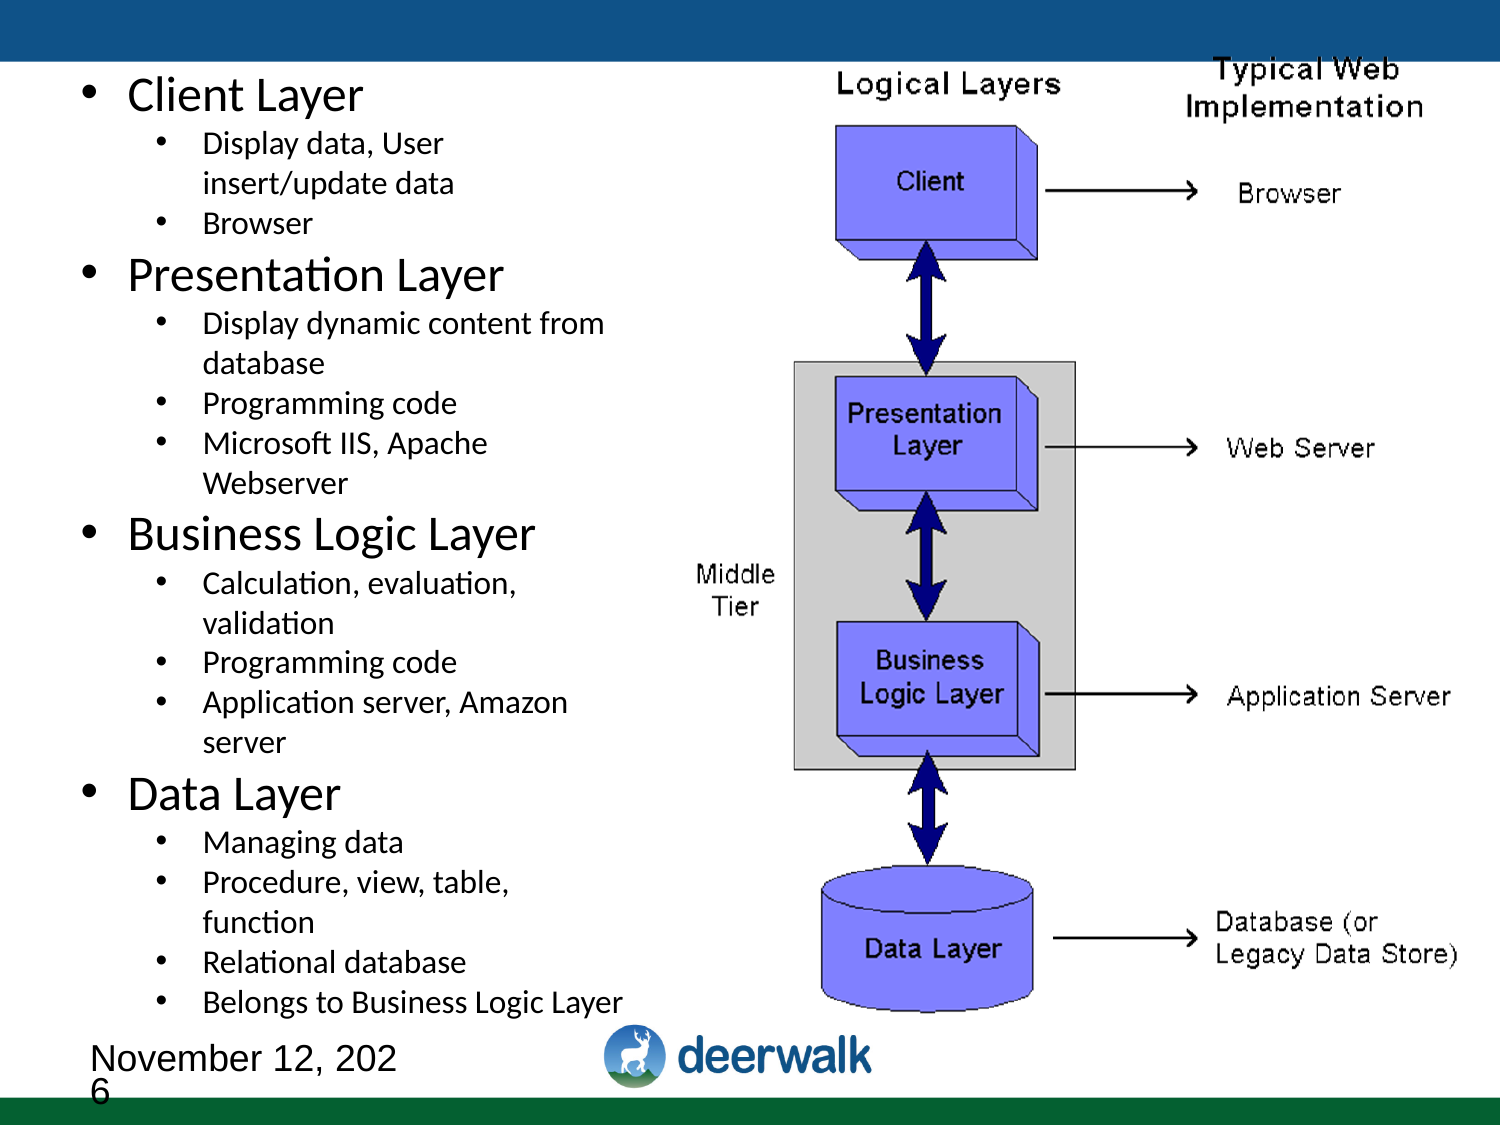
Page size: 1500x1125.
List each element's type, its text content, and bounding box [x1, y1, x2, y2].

picture [600, 43, 1500, 1090]
text_box Client Layer Display data, User insert/update data Browser Presentation Layer Display dynamic content from database Programming code Microsoft IIS, Apache Webserver Business Logic Layer Calculation, evaluation, validation Programming code Application server, Amazon server Data Layer Managing data Procedure, view, table, function Relational database Belongs to Business Logic Layer [65, 54, 644, 1073]
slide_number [75, 1012, 425, 1088]
